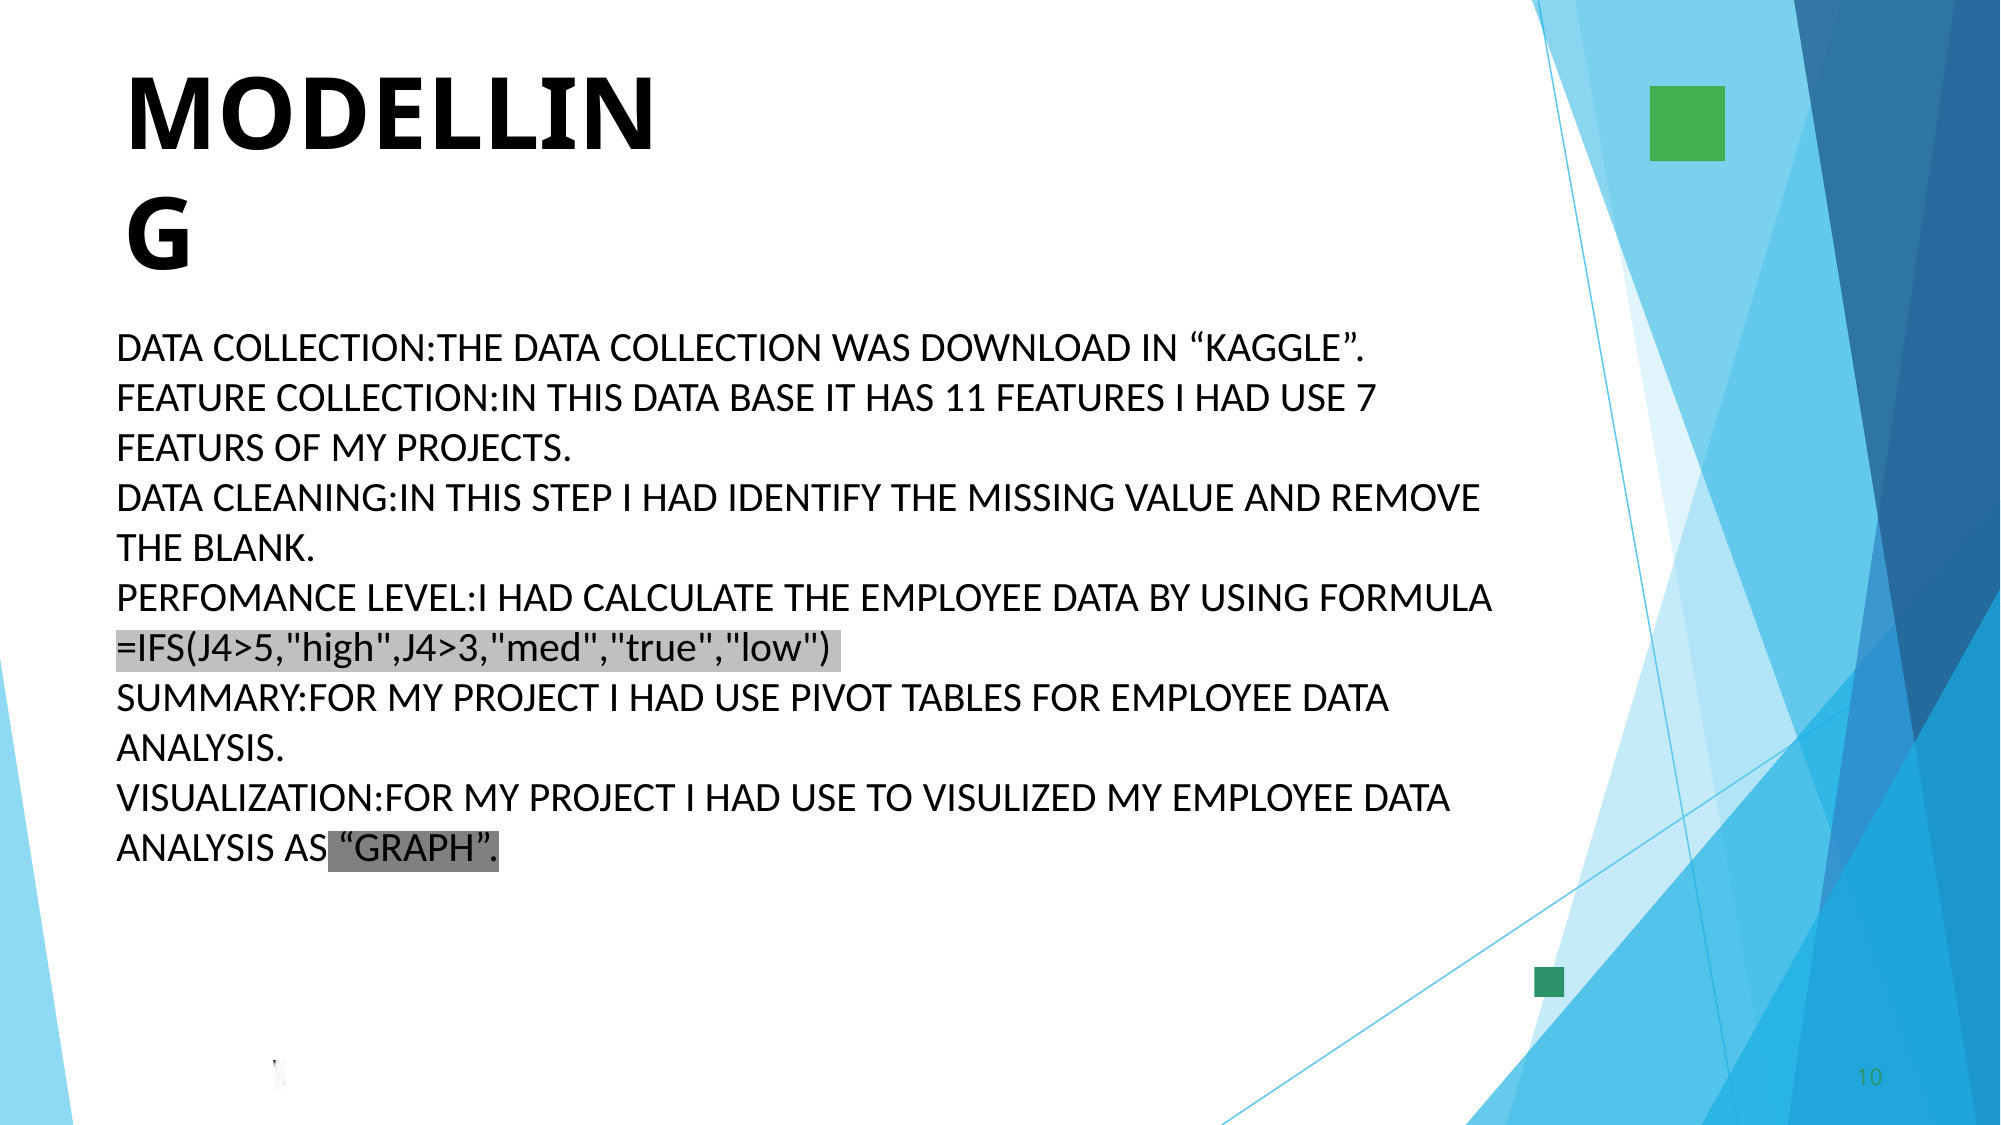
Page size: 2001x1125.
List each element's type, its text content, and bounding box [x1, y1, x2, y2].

text_box 10 [1849, 1061, 1888, 1095]
text_box [1534, 967, 1565, 997]
text_box MODELLING [121, 47, 664, 290]
picture [273, 1060, 287, 1091]
text_box DATA COLLECTION:THE DATA COLLECTION WAS DOWNLOAD IN “KAGGLE”. FEATURE COLLECTION:IN THIS DATA BASE IT HAS 11 FEATURES I HAD USE 7 FEATURS OF MY PROJECTS. DATA CLEANING:IN THIS STEP I HAD IDENTIFY THE MISSING VALUE AND REMOVE THE BLANK. PERFOMANCE LEVEL:I HAD CALCULATE THE EMPLOYEE DATA BY USING FORMULA =IFS(J4>5,"high",J4>3,"med","true","low") SUMMARY:FOR MY PROJECT I HAD USE PIVOT TABLES FOR EMPLOYEE DATA ANALYSIS. VISUALIZATION:FOR MY PROJECT I HAD USE TO VISULIZED MY EMPLOYEE DATA ANALYSIS AS “GRAPH”. [101, 312, 1545, 878]
text_box [1649, 86, 1725, 162]
